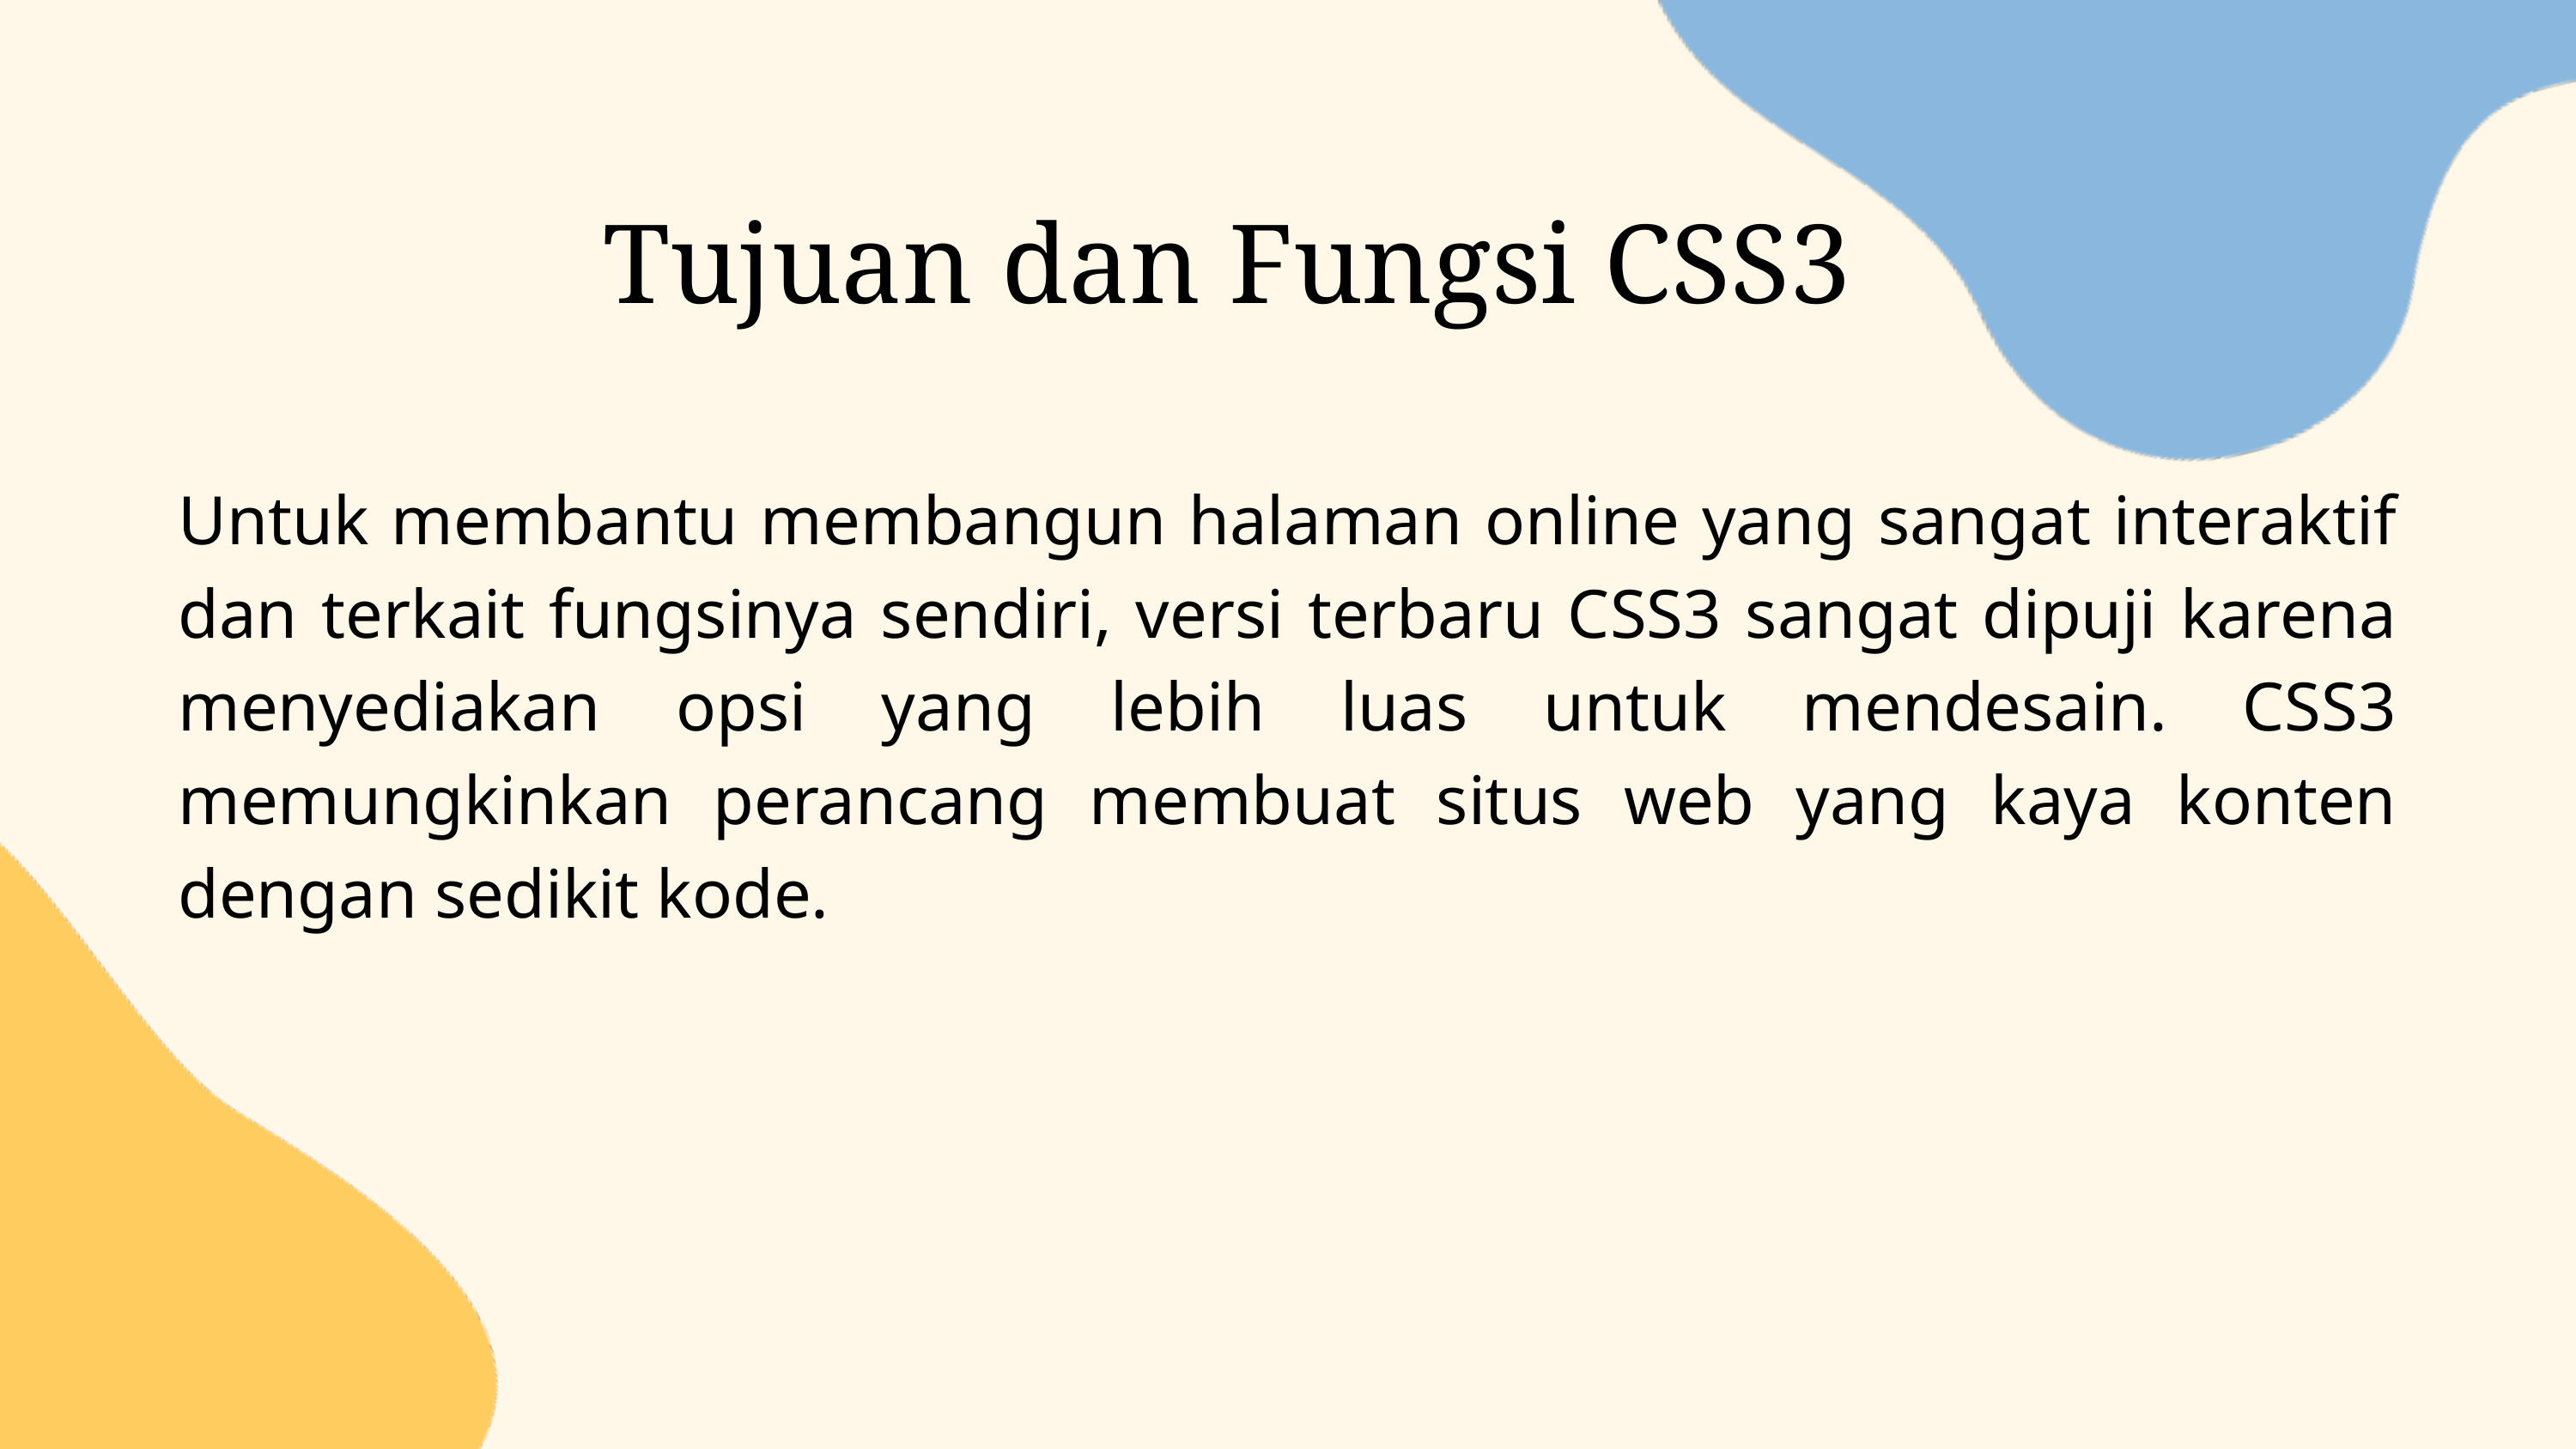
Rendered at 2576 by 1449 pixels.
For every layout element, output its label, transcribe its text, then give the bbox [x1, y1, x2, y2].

picture [0, 645, 683, 1449]
picture [1562, 0, 2576, 547]
text_box Tujuan dan Fungsi CSS3 [386, 172, 1592, 325]
text_box Untuk membantu membangun halaman online yang sangat interaktif dan terkait fungsinya sendiri, versi terbaru CSS3 sangat dipuji karena menyediakan opsi yang lebih luas untuk mendesain. CSS3 memungkinkan perancang membuat situs web yang kaya konten dengan sedikit kode. [178, 464, 2398, 932]
